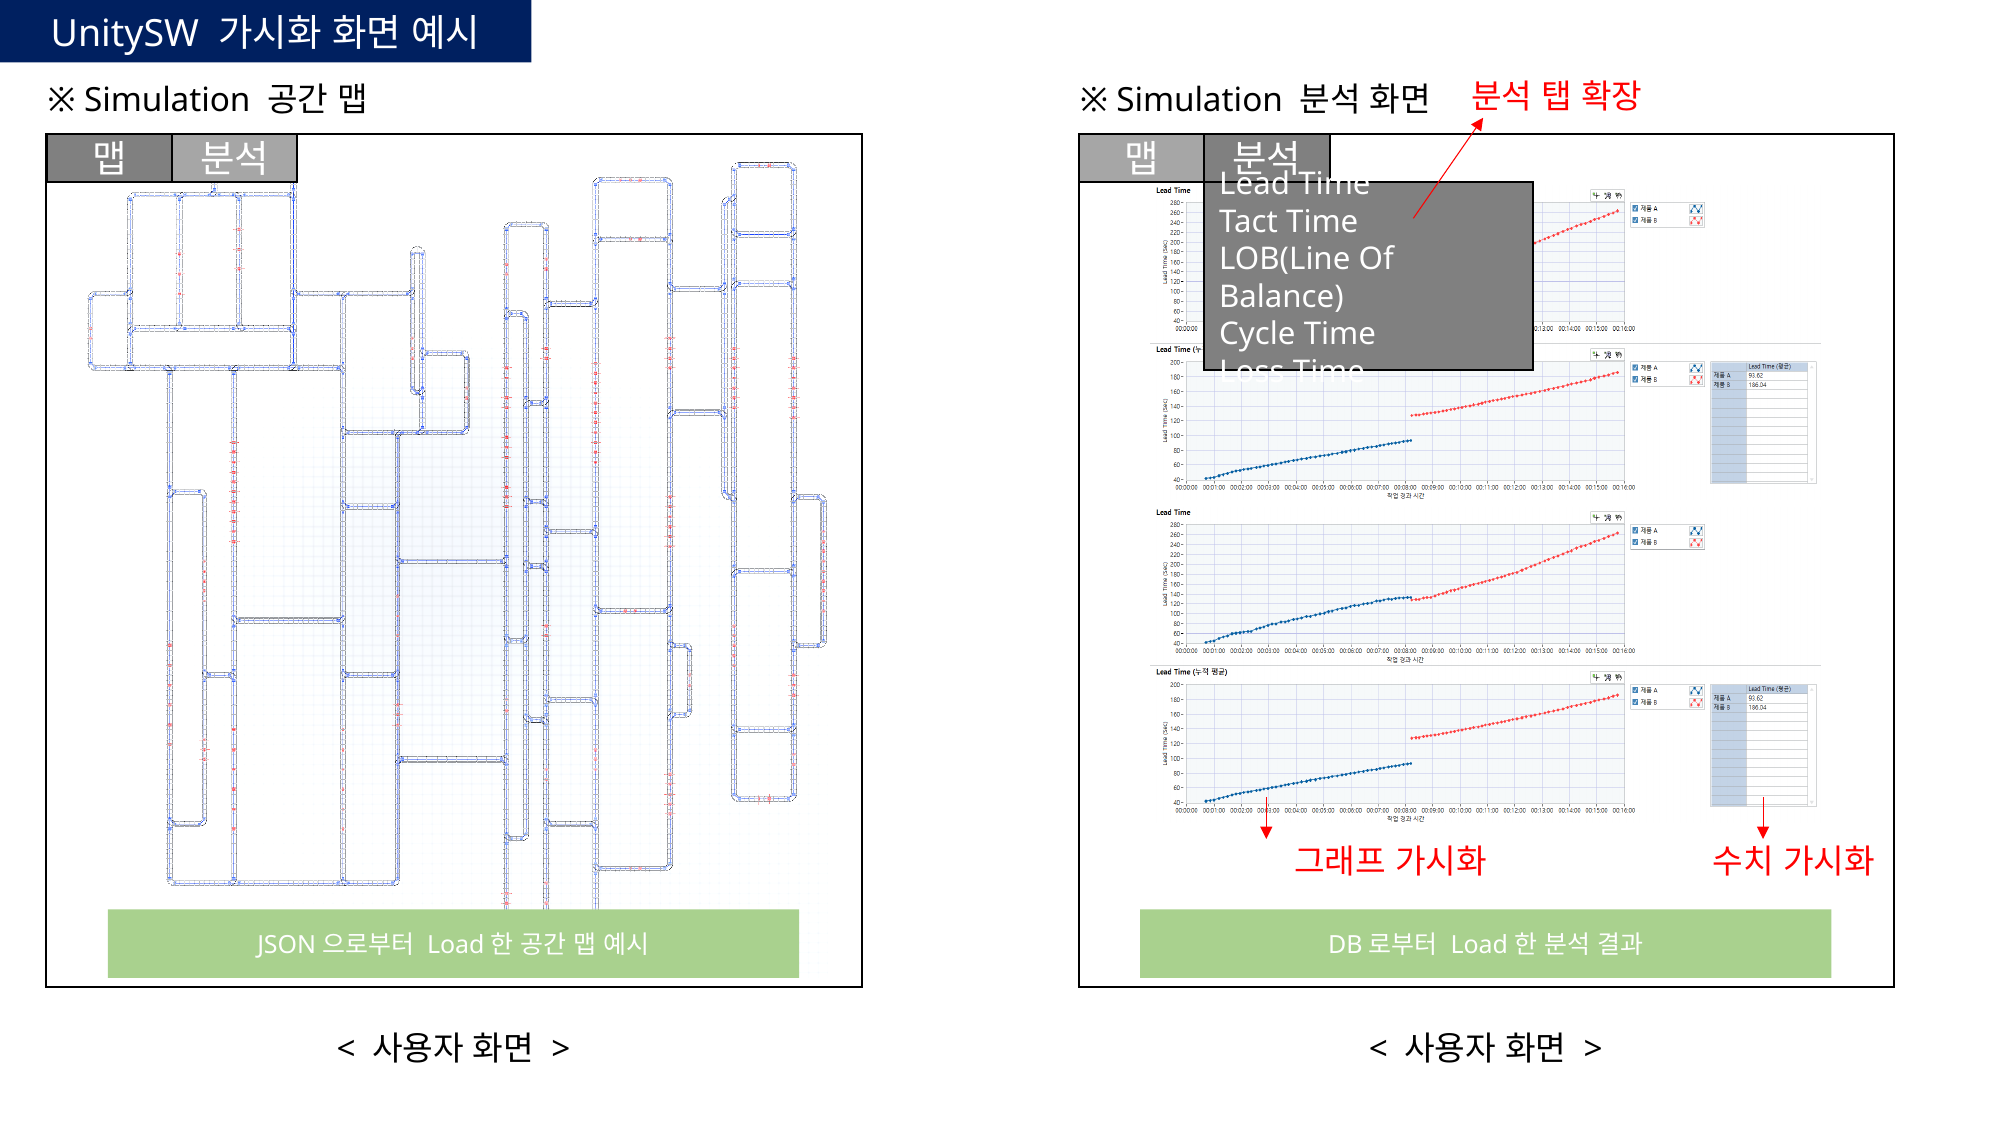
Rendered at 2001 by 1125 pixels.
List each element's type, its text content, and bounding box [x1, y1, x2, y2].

text_box DB로부터 Load한 분석 결과 [1139, 908, 1832, 979]
text_box 맵 [1078, 133, 1203, 183]
text_box UnitySW 가시화 화면 예시 [0, 0, 532, 64]
text_box [1078, 183, 1895, 988]
text_box 그래프 가시화 [1224, 832, 1557, 888]
text_box 분석 탭 확장 [1390, 68, 1723, 123]
text_box ※ Simulation 분석 화면 [1065, 70, 1413, 126]
text_box [1331, 133, 1413, 181]
text_box < 사용자 화면 > [1307, 1019, 1665, 1075]
text_box 분석 [1203, 133, 1331, 181]
text_box < 사용자 화면 > [274, 1019, 632, 1075]
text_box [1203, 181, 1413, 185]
picture [79, 141, 828, 978]
text_box [45, 133, 863, 988]
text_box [1150, 185, 1821, 823]
text_box 맵 [45, 133, 171, 183]
text_box [1484, 133, 1895, 832]
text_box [1413, 117, 1484, 219]
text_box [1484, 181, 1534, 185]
text_box ※ Simulation 공간 맵 [32, 70, 921, 126]
text_box 수치 가시화 [1627, 832, 1960, 888]
text_box 분석 [171, 133, 298, 141]
